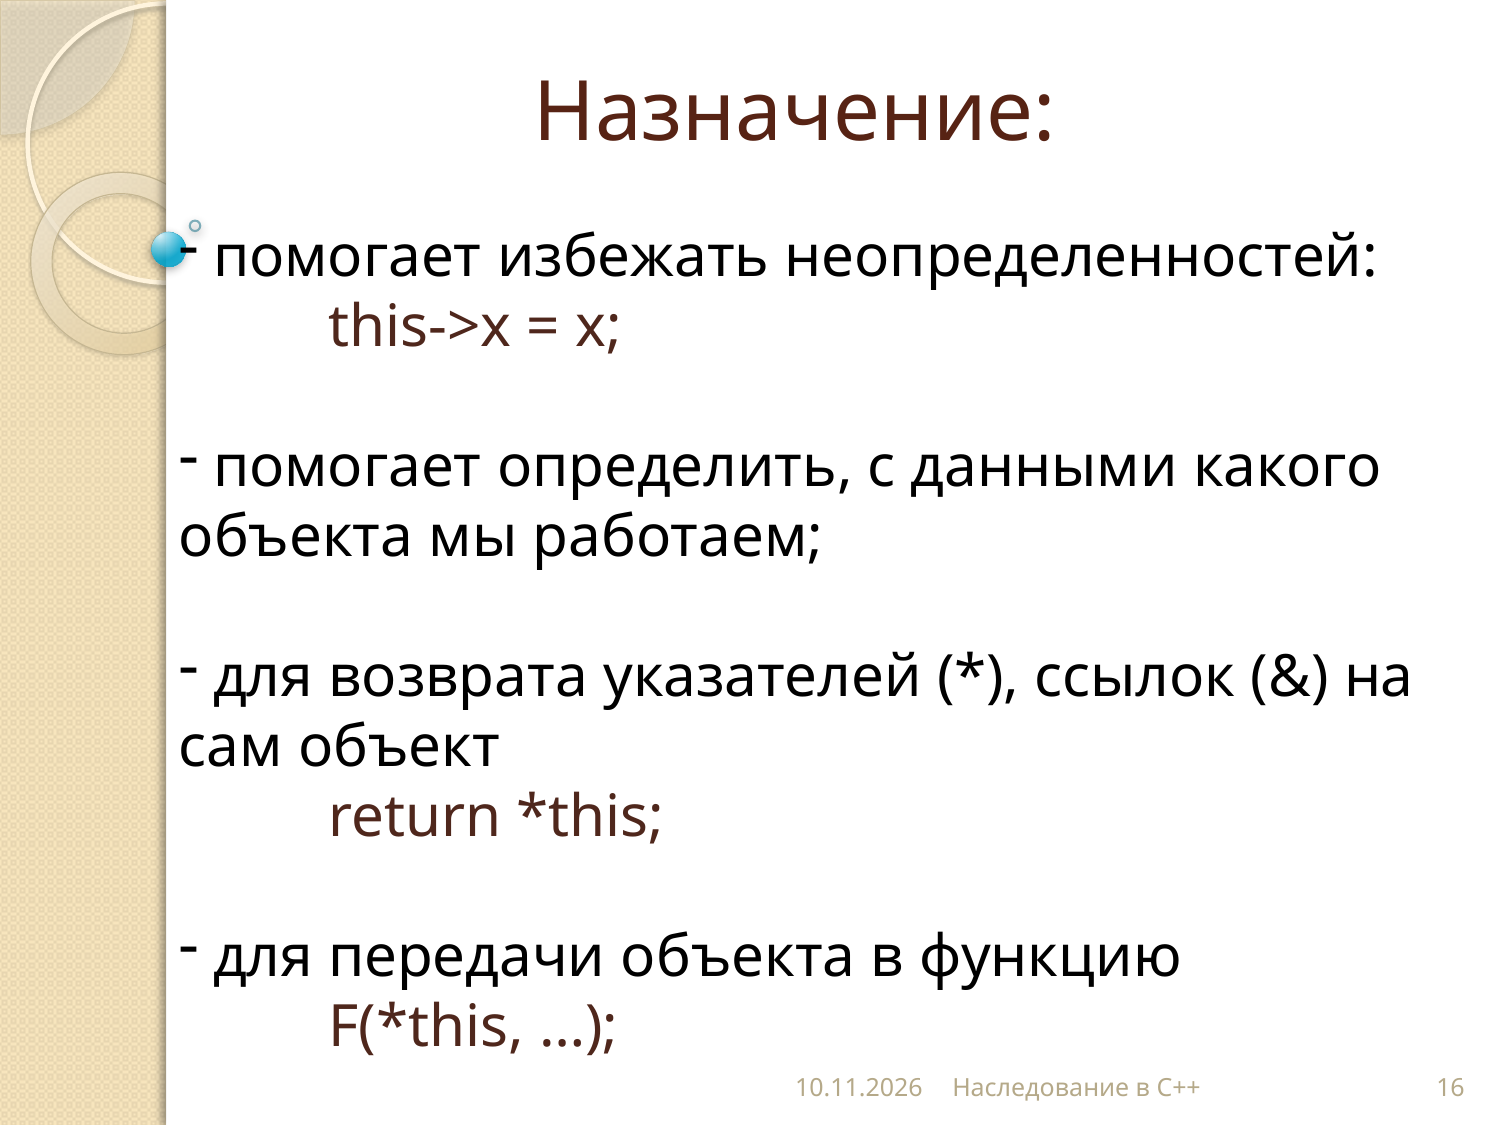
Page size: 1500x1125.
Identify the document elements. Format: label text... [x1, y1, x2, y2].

slide_number 16 [1413, 1034, 1488, 1113]
text_box помогает избежать неопределенностей: this->x = x; помогает определить, с данными какого объекта мы работаем; для возврата указателей (*), ссылок (&) на сам объект return *this; для передачи объекта в функцию F(*this, …); [163, 210, 1453, 1066]
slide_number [587, 1066, 937, 1113]
title Назначение: [152, 35, 1438, 164]
footer Наследование в С++ [937, 1066, 1413, 1113]
